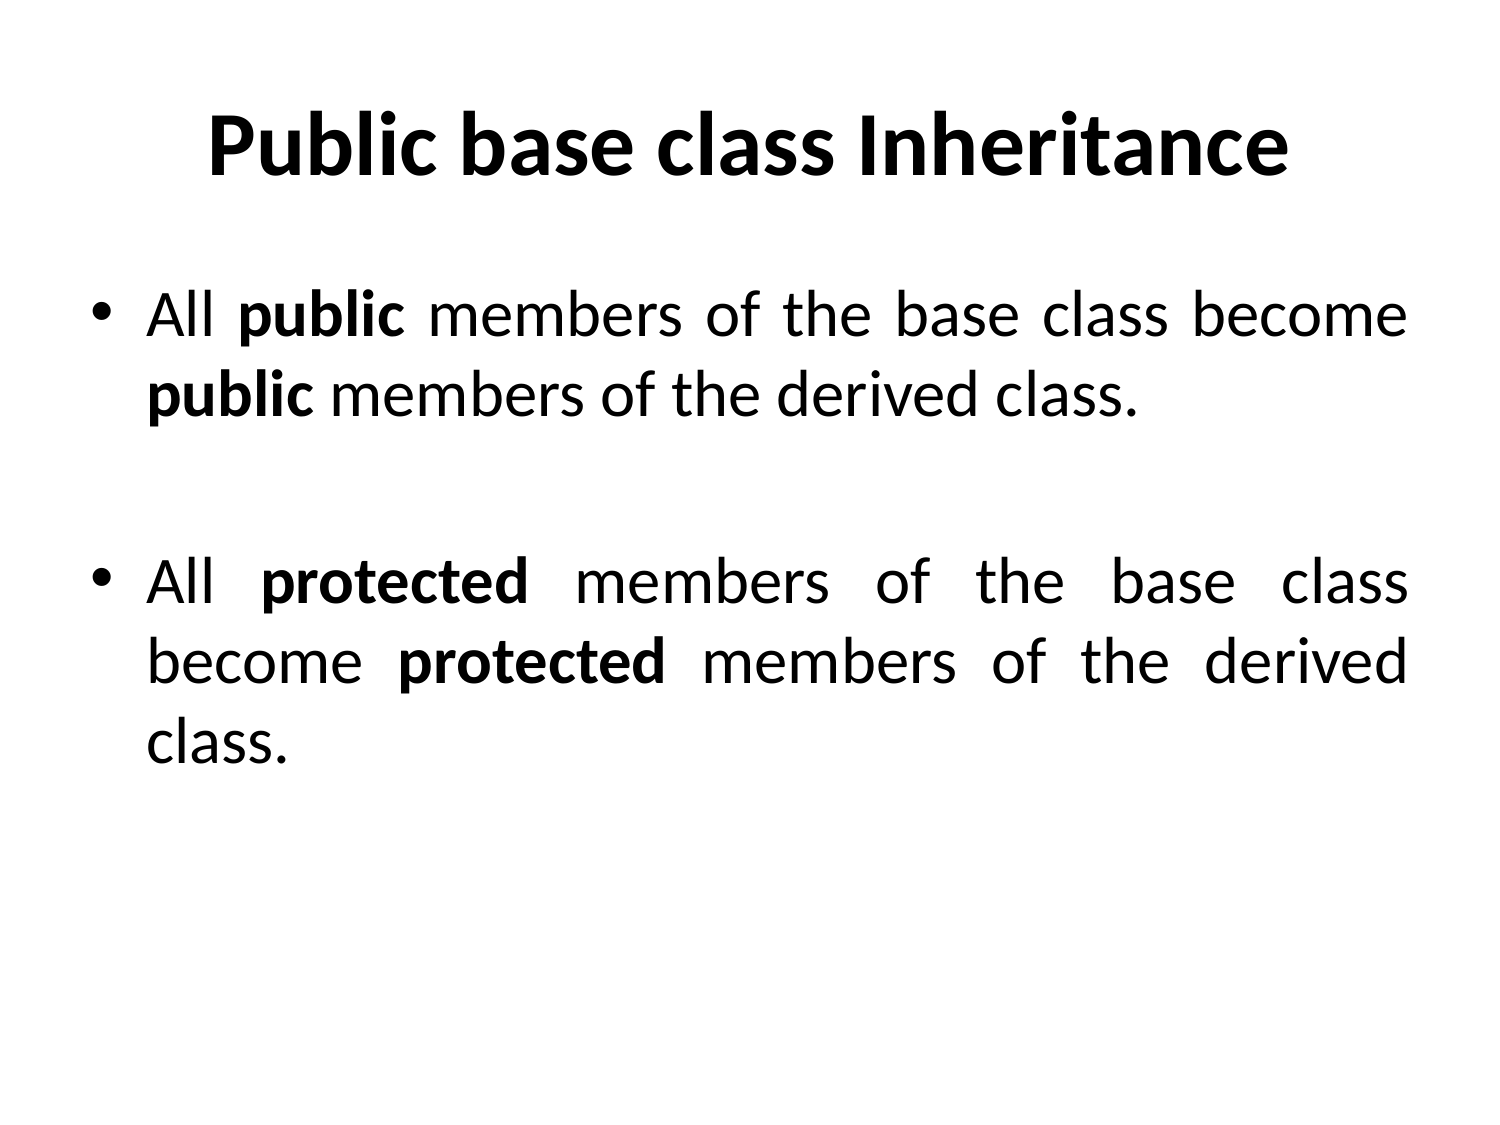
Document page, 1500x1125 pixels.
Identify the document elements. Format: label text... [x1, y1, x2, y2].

title Public base class Inheritance [75, 45, 1425, 233]
list All public members of the base class become public members of the derived class. All protected members of the base class become protected members of the derived class. [75, 262, 1425, 1005]
